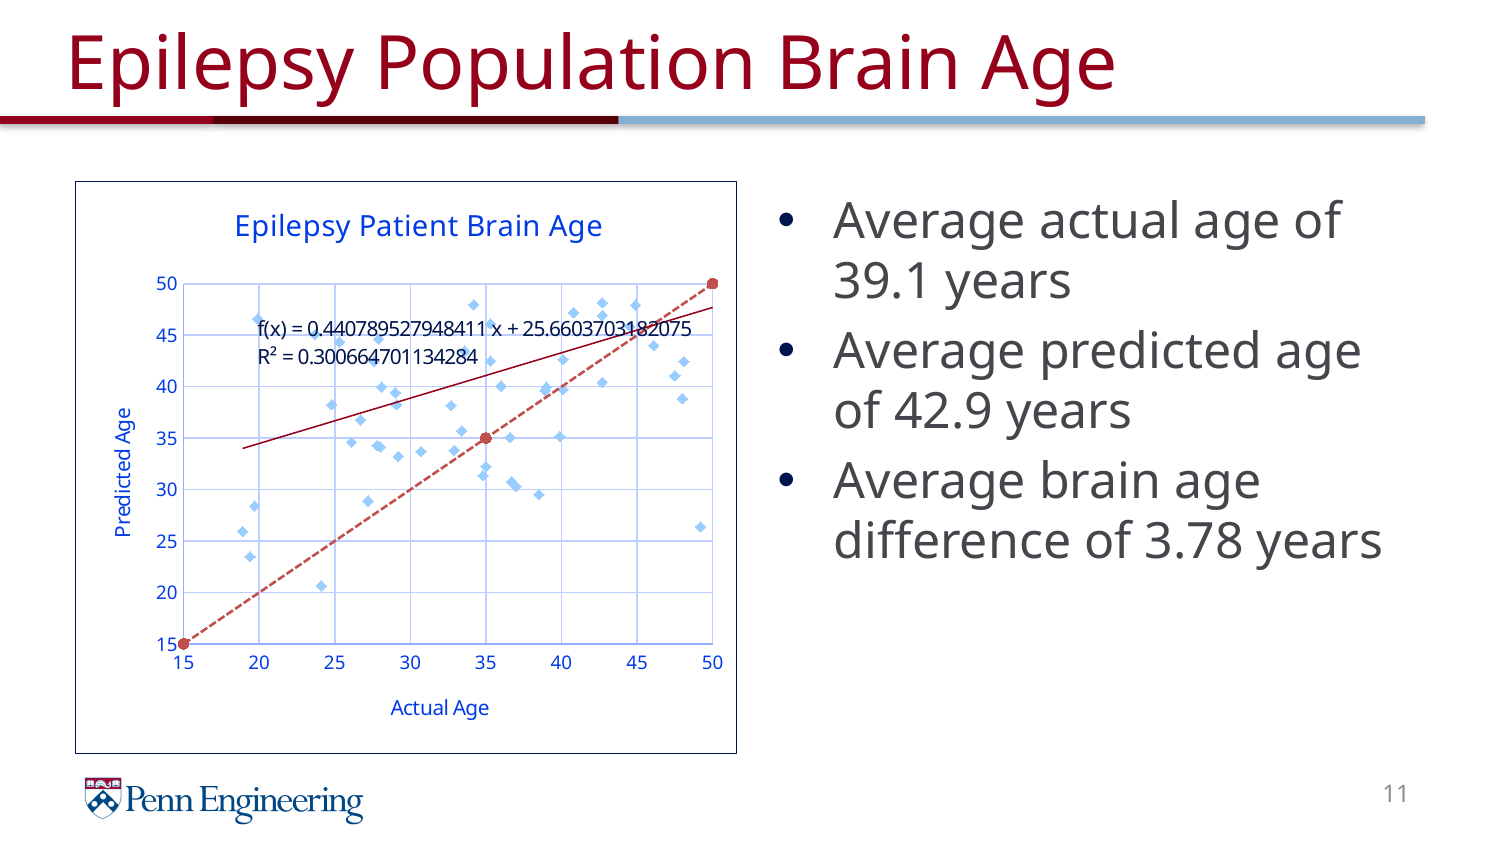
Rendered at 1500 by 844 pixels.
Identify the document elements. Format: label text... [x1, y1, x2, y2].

list Average actual age of 39.1 years Average predicted age of 42.9 years Average brain age difference of 3.78 years [762, 181, 1425, 754]
title Epilepsy Population Brain Age [50, 2, 1401, 117]
chart [74, 180, 738, 754]
picture [75, 770, 372, 828]
slide_number 11 [1074, 770, 1425, 816]
